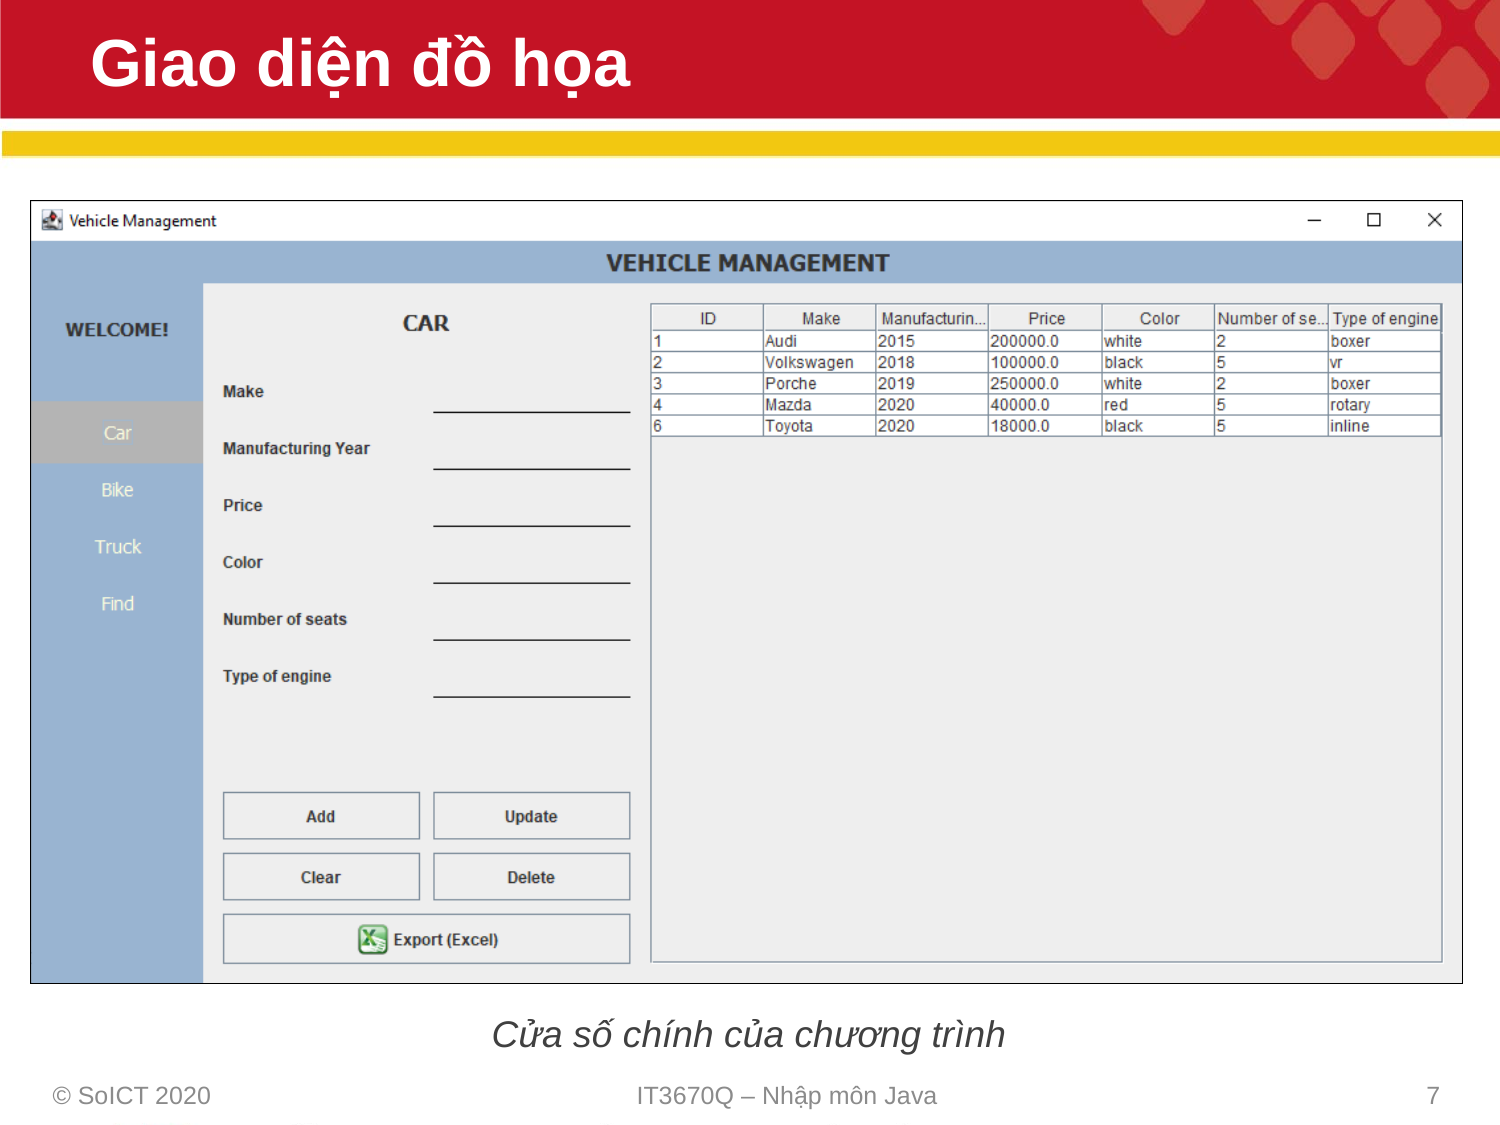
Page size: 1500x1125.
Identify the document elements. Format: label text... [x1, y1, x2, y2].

slide_number 7 [1187, 1065, 1463, 1125]
list Cửa số chính của chương trình [30, 1002, 1468, 1063]
slide_number © SoICT 2020 [37, 1065, 388, 1125]
footer IT3670Q – Nhập môn Java [450, 1065, 1125, 1125]
title Giao diện đồ họa [75, 0, 1463, 121]
picture [0, 0, 1500, 1125]
